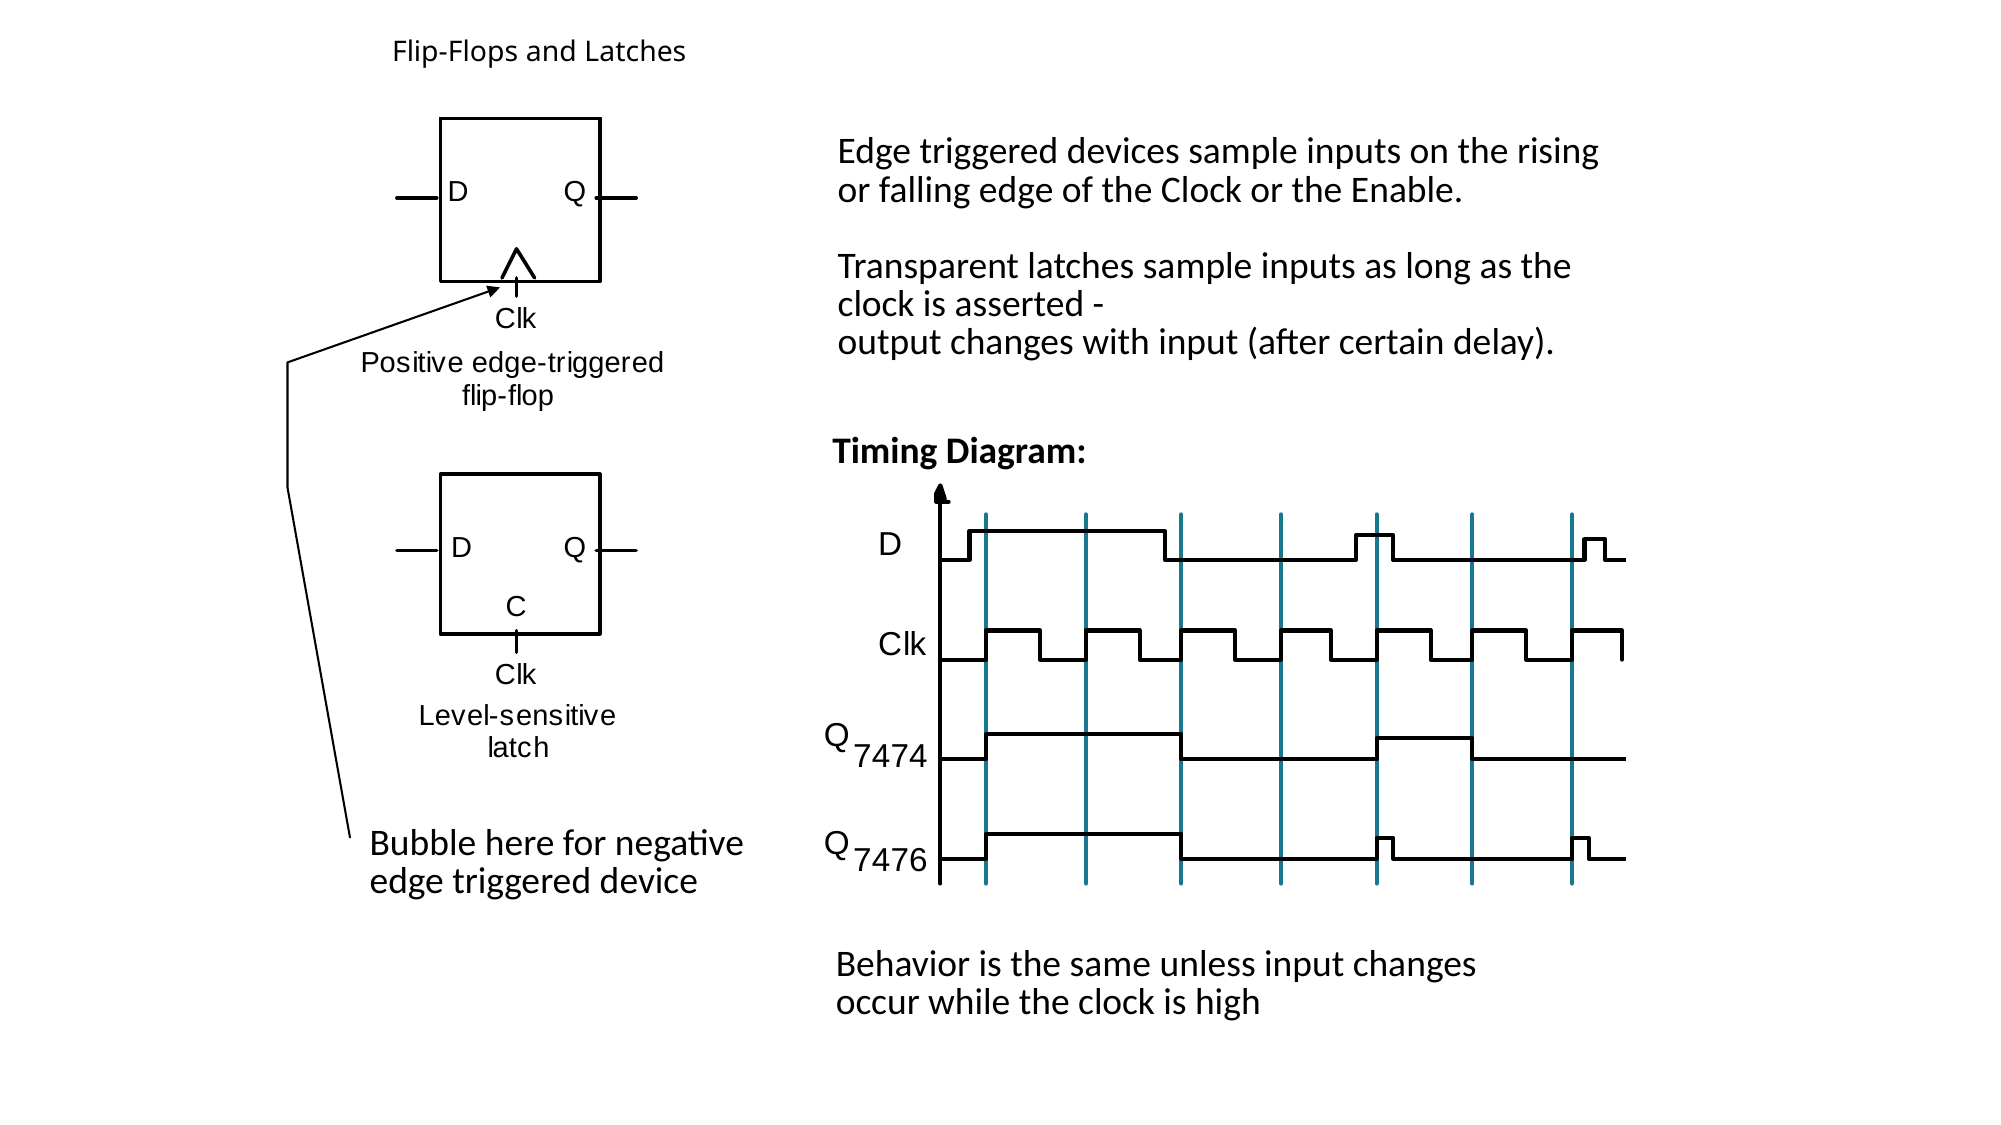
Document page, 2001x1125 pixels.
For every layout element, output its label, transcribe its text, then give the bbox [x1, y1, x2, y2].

picture [823, 481, 1626, 925]
text_box [287, 336, 360, 838]
text_box Behavior is the same unless input changes occur while the clock is high [825, 941, 1497, 1027]
text_box Edge triggered devices sample inputs on the rising or falling edge of the Clock or the Enable. Transparent latches sample inputs as long as the clock is asserted - output changes with input (after certain delay). [827, 129, 1620, 367]
picture [360, 117, 713, 805]
text_box Timing Diagram: [821, 429, 1098, 476]
title Flip-Flops and Latches [377, 29, 1284, 76]
text_box Bubble here for negative edge triggered device [359, 820, 756, 906]
